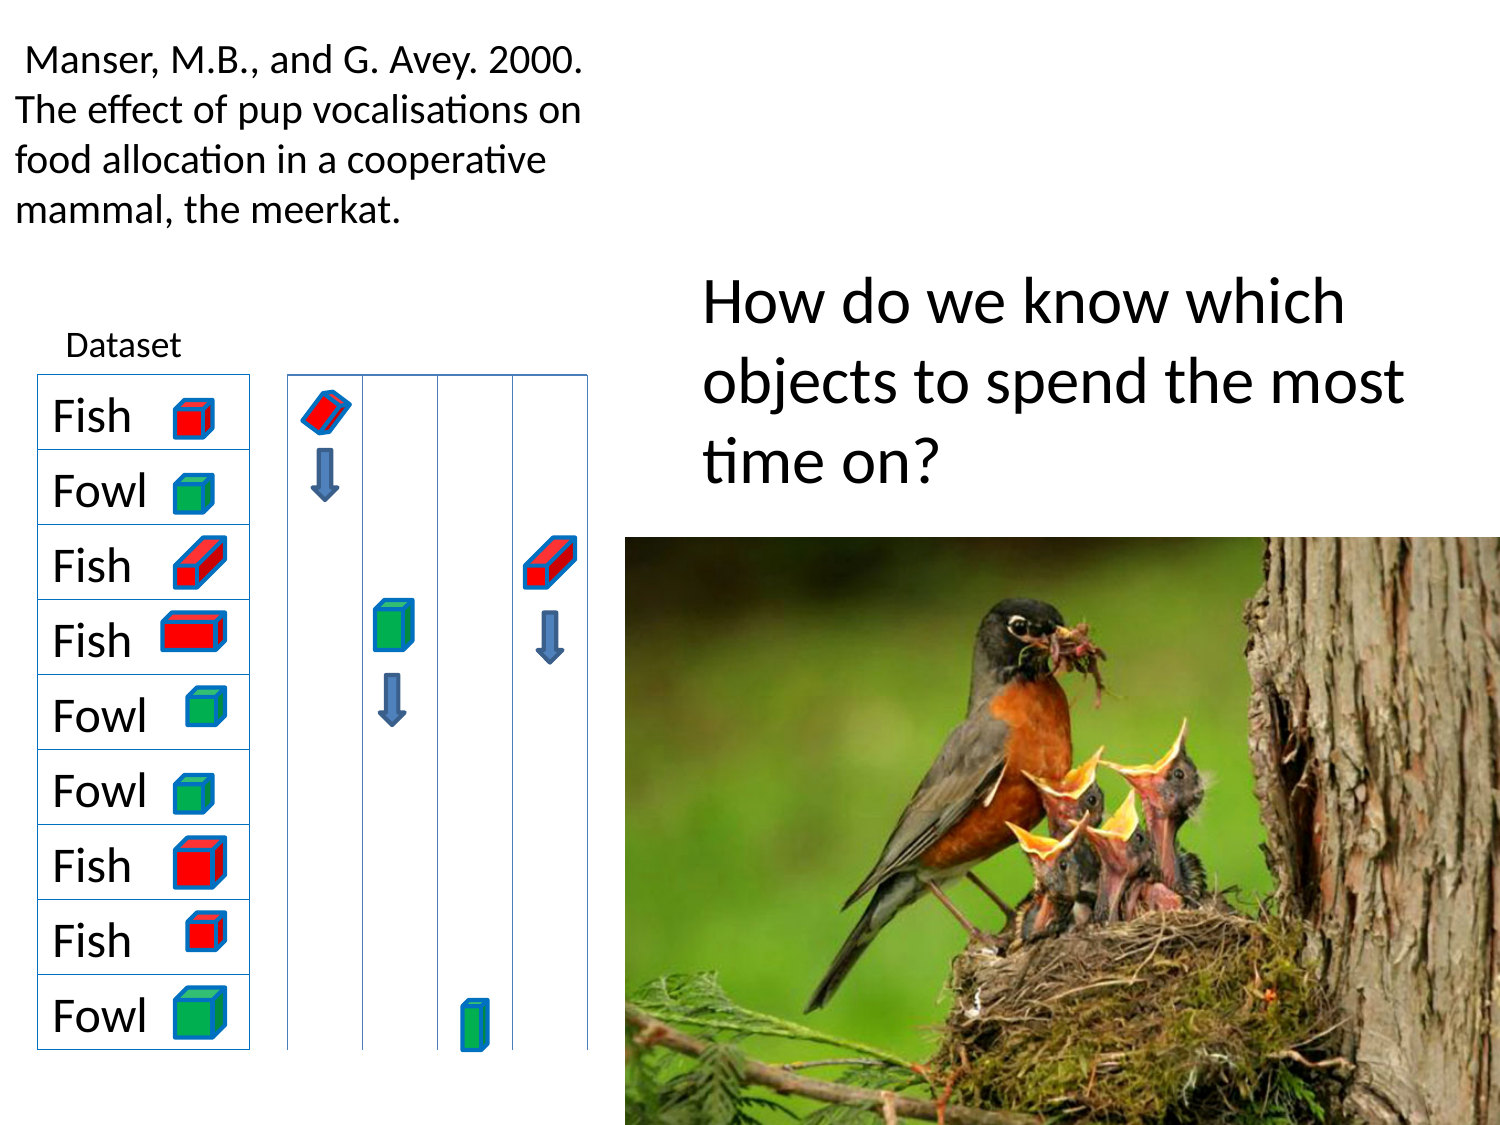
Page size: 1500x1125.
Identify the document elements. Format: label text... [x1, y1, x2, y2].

text_box [172, 472, 215, 515]
text_box [532, 540, 568, 563]
text_box Fish [37, 374, 250, 450]
text_box Fowl [37, 722, 250, 749]
text_box [172, 397, 215, 440]
text_box [185, 685, 228, 709]
text_box [460, 997, 490, 1053]
text_box [300, 389, 352, 436]
text_box Fowl [37, 450, 250, 524]
text_box Fowl [37, 974, 250, 1050]
text_box Fish [37, 524, 250, 599]
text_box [382, 603, 405, 607]
text_box How do we know which objects to spend the most time on? [687, 249, 1463, 505]
text_box Fowl [195, 915, 218, 919]
text_box [172, 772, 215, 815]
text_box [522, 535, 578, 590]
text_box [172, 985, 228, 1040]
text_box [185, 910, 228, 953]
text_box [535, 610, 565, 665]
text_box Dataset [50, 312, 197, 373]
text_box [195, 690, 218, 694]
text_box [172, 835, 228, 890]
text_box Manser, M.B., and G. Avey. 2000. The effect of pup vocalisations on food allocation in a cooperative mammal, the meerkat. [0, 24, 625, 240]
text_box Fish [182, 840, 218, 847]
text_box [172, 535, 228, 590]
text_box [372, 597, 415, 653]
text_box [170, 615, 218, 619]
picture [625, 537, 1500, 1125]
text_box Fowl [37, 749, 250, 824]
text_box [160, 610, 228, 653]
text_box Fowl [37, 674, 250, 710]
text_box [182, 990, 218, 997]
text_box [182, 478, 205, 482]
text_box Fish [37, 824, 250, 899]
text_box Fish [37, 899, 250, 974]
text_box [383, 672, 401, 709]
text_box [182, 778, 205, 782]
text_box [182, 540, 218, 563]
text_box [185, 724, 220, 728]
text_box [310, 447, 340, 503]
text_box [182, 403, 205, 407]
text_box Fish [37, 599, 250, 674]
